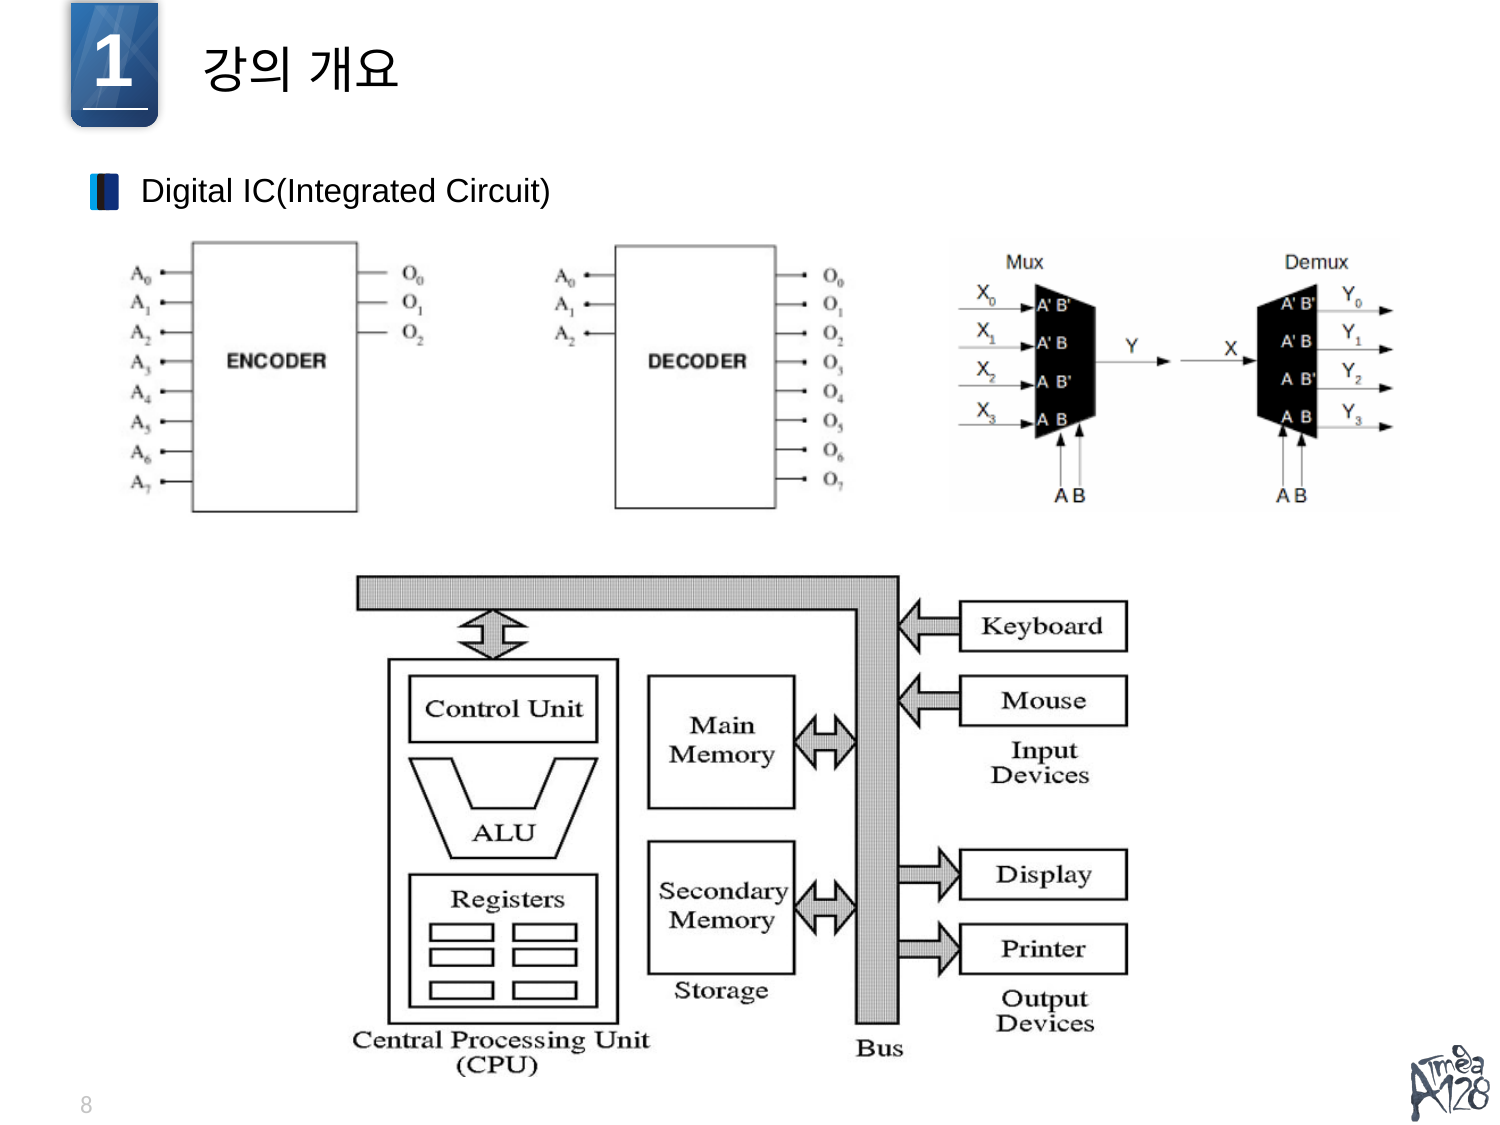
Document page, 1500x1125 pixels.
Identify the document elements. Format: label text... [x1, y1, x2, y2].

picture [284, 571, 1193, 1077]
text_box Digital IC(Integrated Circuit) [125, 166, 761, 218]
slide_number 8 [34, 1087, 108, 1119]
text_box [90, 173, 119, 211]
picture [102, 220, 445, 529]
picture [532, 224, 862, 525]
text_box 강의 개요 [188, 30, 1245, 116]
text_box 1 [73, 4, 154, 109]
picture [949, 238, 1400, 512]
